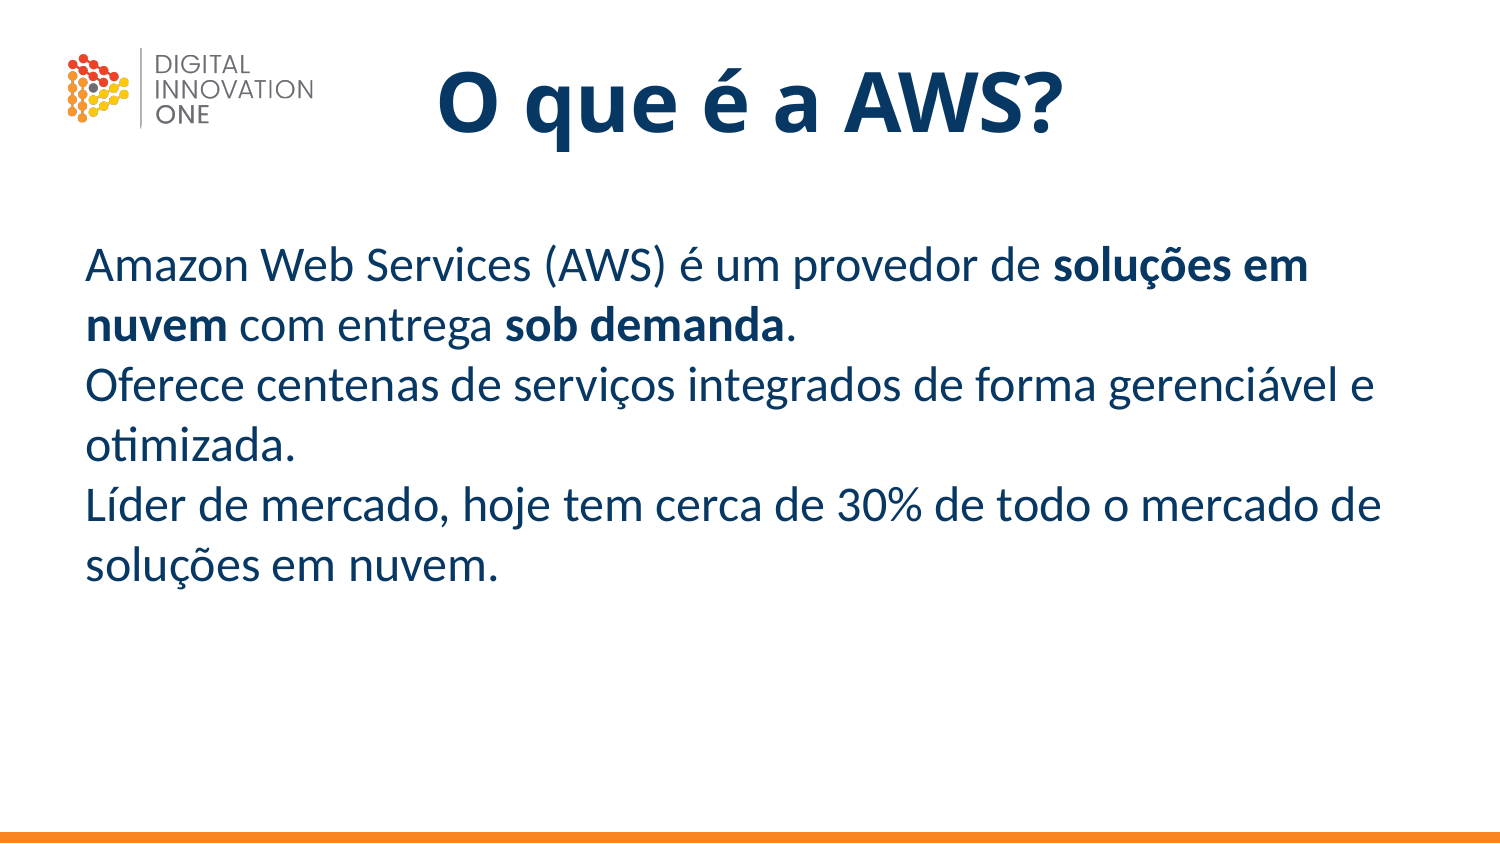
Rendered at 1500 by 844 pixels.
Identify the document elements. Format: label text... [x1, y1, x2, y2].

text_box [0, 832, 1500, 843]
text_box Amazon Web Services (AWS) é um provedor de soluções em nuvem com entrega sob demanda. Oferece centenas de serviços integrados de forma gerenciável e otimizada. Líder de mercado, hoje tem cerca de 30% de todo o mercado de soluções em nuvem. [58, 216, 1449, 717]
picture [50, 39, 331, 138]
subtitle O que é a AWS? [51, 50, 1449, 148]
